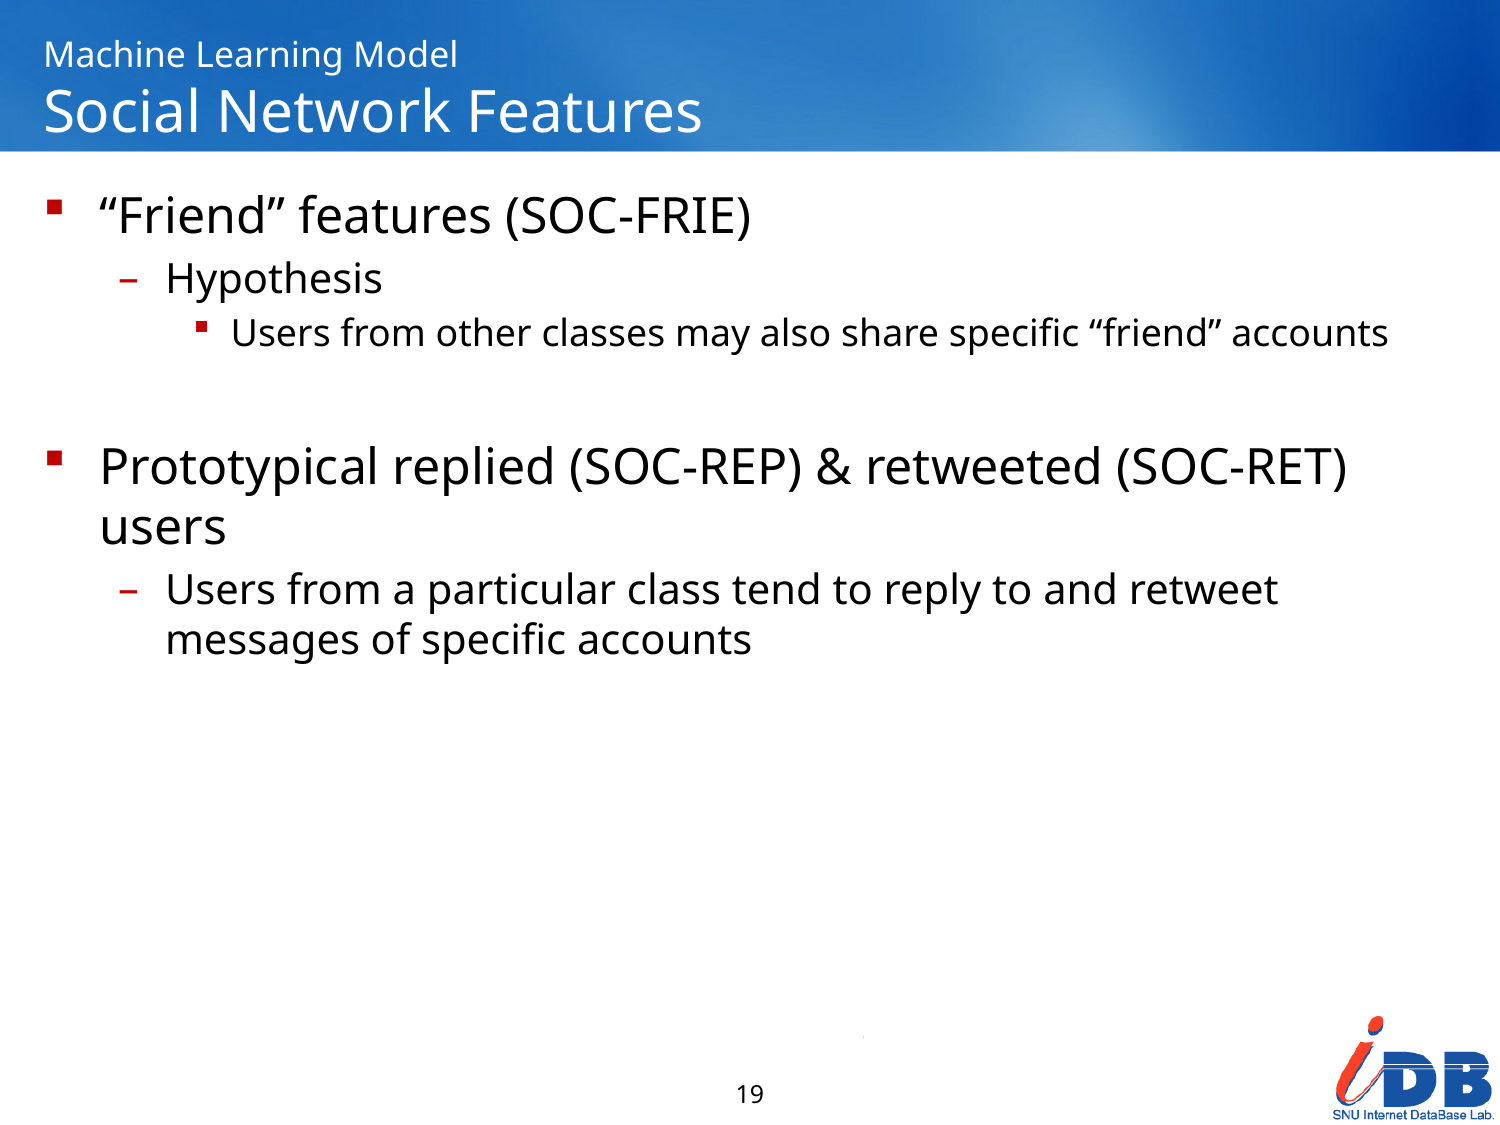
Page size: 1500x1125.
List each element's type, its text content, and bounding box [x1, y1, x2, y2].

picture [0, 0, 1500, 1125]
title Machine Learning Model Social Network Features [28, 23, 1472, 153]
list “Friend” features (SOC-FRIE) Hypothesis Users from other classes may also share specific “friend” accounts Prototypical replied (SOC-REP) & retweeted (SOC-RET) users Users from a particular class tend to reply to and retweet messages of specific accounts [28, 175, 1472, 1067]
slide_number 19 [697, 1078, 803, 1114]
